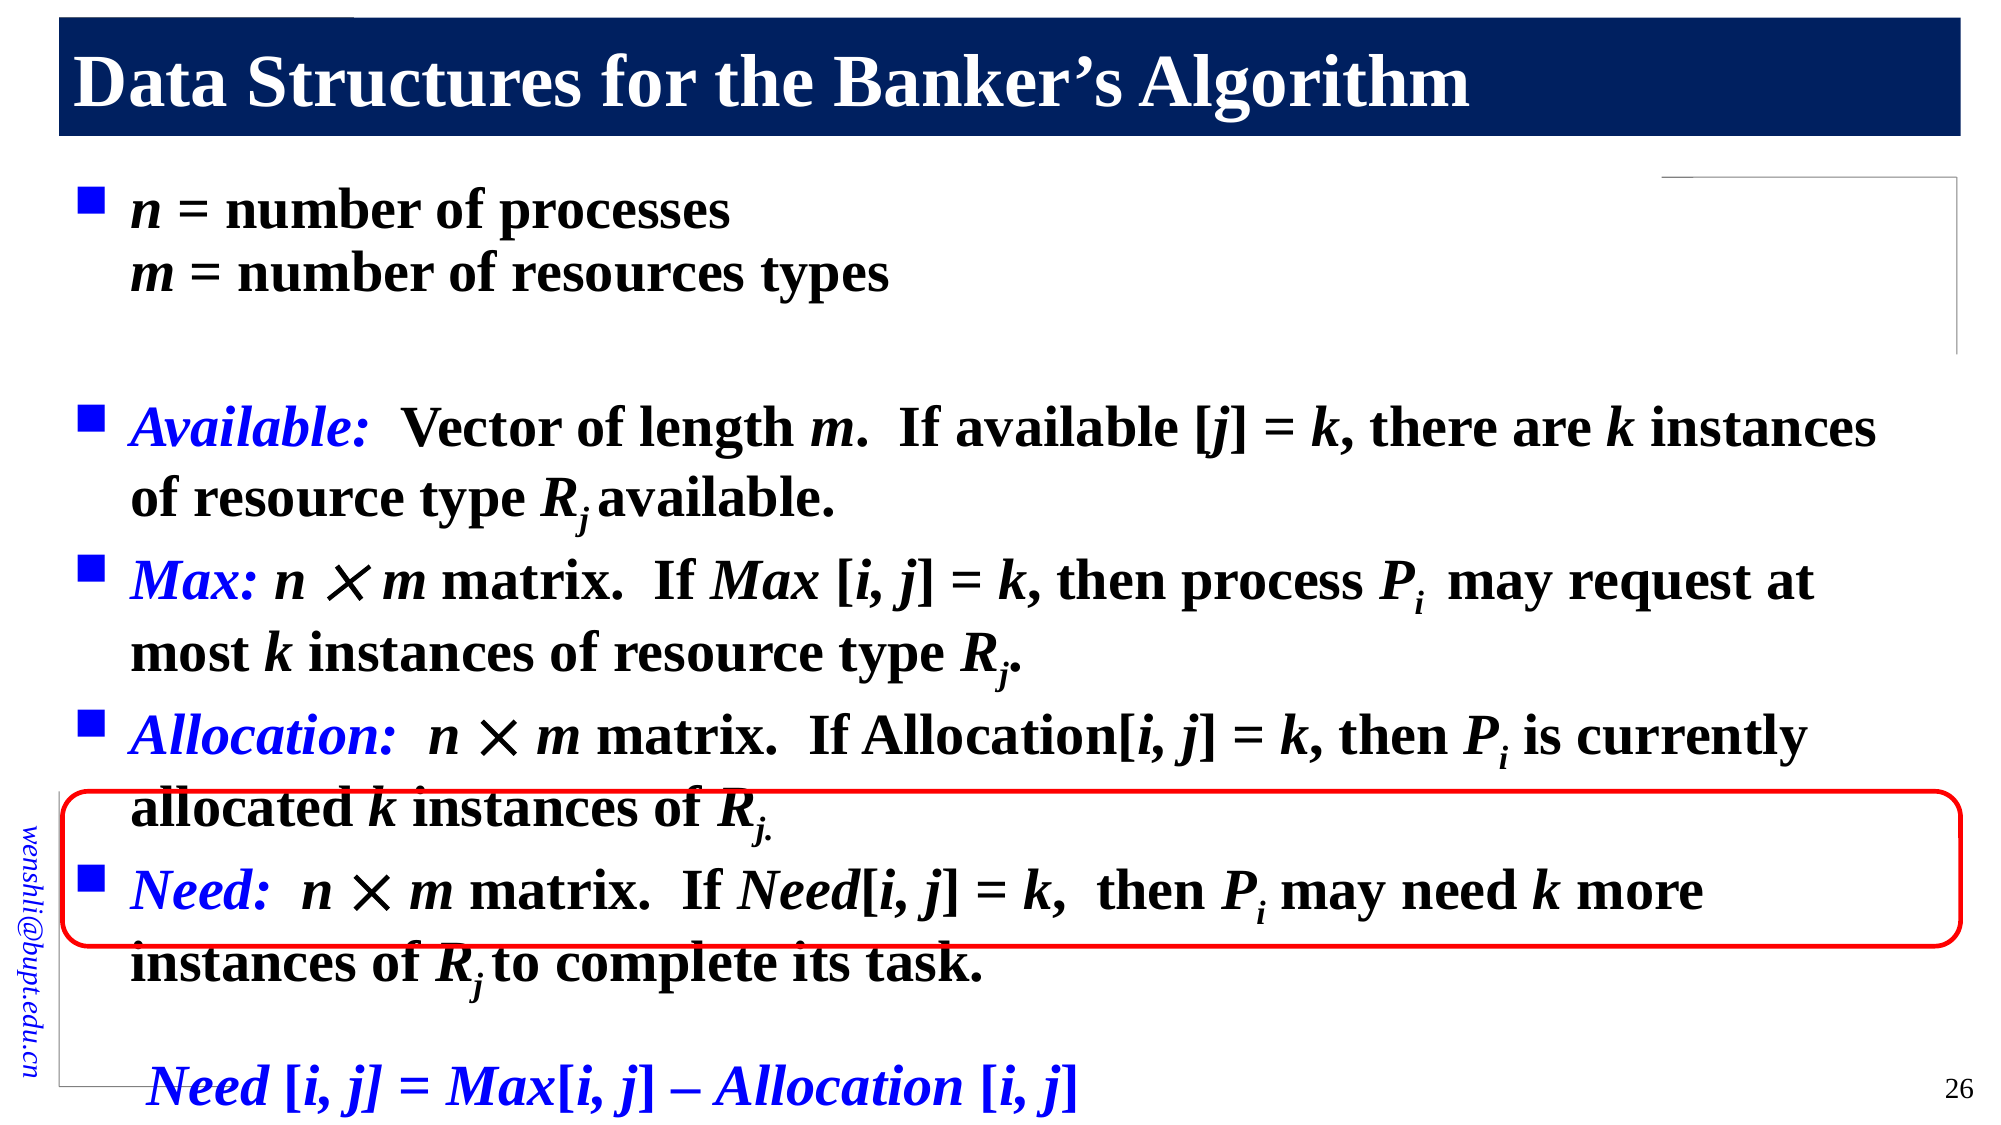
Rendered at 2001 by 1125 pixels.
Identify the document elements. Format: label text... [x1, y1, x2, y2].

title Data Structures for the Banker’s Algorithm [58, 17, 1961, 137]
list n = number of processes m = number of resources types Available: Vector of length m. If available [j] = k, there are k instances of resource type Rj available. Max: n  m matrix. If Max [i, j] = k, then process Pi may request at most k instances of resource type Rj. Allocation: n  m matrix. If Allocation[i, j] = k, then Pi is currently allocated k instances of Rj. Need: n  m matrix. If Need[i, j] = k, then Pi may need k more instances of Rj to complete its task. Need [i, j] = Max[i, j] – Allocation [i, j] [59, 171, 1955, 1087]
slide_number 26 [1822, 1062, 1990, 1117]
text_box [62, 791, 1961, 947]
